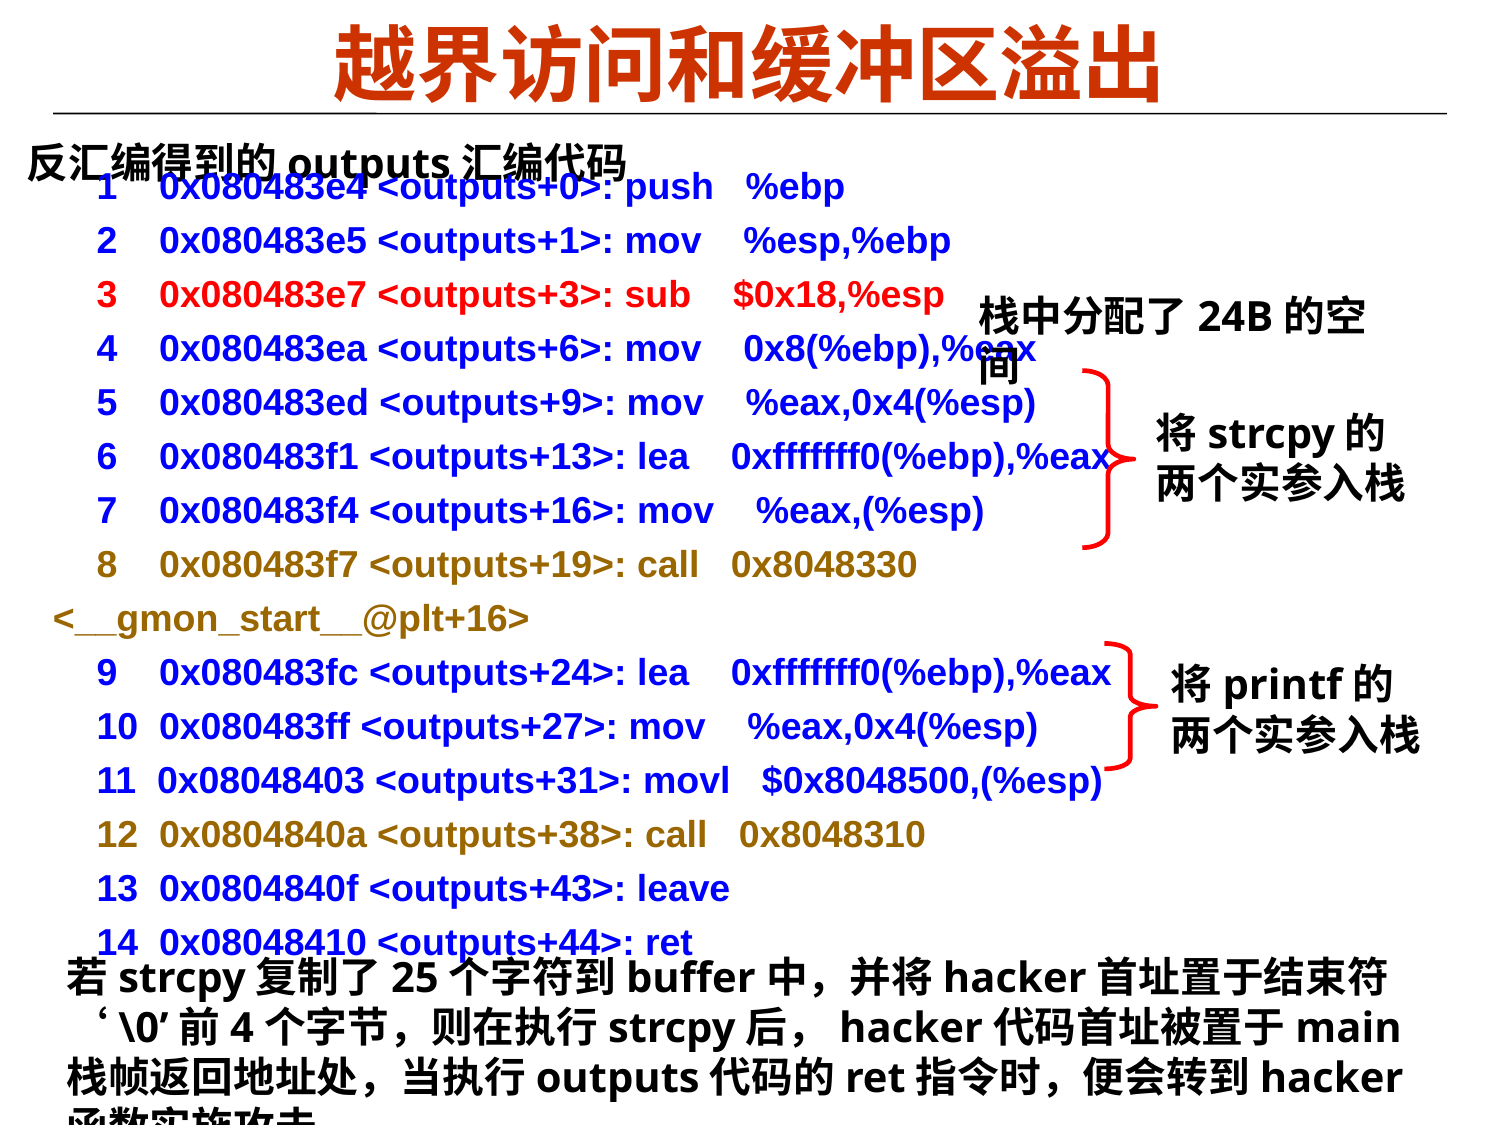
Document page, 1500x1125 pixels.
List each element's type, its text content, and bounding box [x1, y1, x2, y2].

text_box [1104, 643, 1437, 770]
title 越界访问和缓冲区溢出 [74, 15, 1426, 109]
text_box 若strcpy复制了25个字符到buffer中，并将hacker首址置于结束符‘\0’前4个字节，则在执行strcpy后，hacker代码首址被置于main栈帧返回地址处，当执行outputs代码的ret指令时，便会转到hacker函数实施攻击。 [51, 943, 1444, 1125]
list 反汇编得到的outputs汇编代码 [11, 111, 1362, 969]
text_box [1081, 370, 1430, 548]
text_box 栈中分配了24B的空间 [964, 281, 1422, 397]
text_box 1 0x080483e4 <outputs+0>: push %ebp 2 0x080483e5 <outputs+1>: mov %esp,%ebp 3 0x080483e7 <outputs+3>: sub $0x18,%esp 4 0x080483ea <outputs+6>: mov 0x8(%ebp),%eax 5 0x080483ed <outputs+9>: mov %eax,0x4(%esp) 6 0x080483f1 <outputs+13>: lea 0xfffffff0(%ebp),%eax 7 0x080483f4 <outputs+16>: mov %eax,(%esp) 8 0x080483f7 <outputs+19>: call 0x8048330 <__gmon_start__@plt+16> 9 0x080483fc <outputs+24>: lea 0xfffffff0(%ebp),%eax 10 0x080483ff <outputs+27>: mov %eax,0x4(%esp) 11 0x08048403 <outputs+31>: movl $0x8048500,(%esp) 12 0x0804840a <outputs+38>: call 0x8048310 13 0x0804840f <outputs+43>: leave 14 0x08048410 <outputs+44>: ret [38, 172, 1377, 943]
